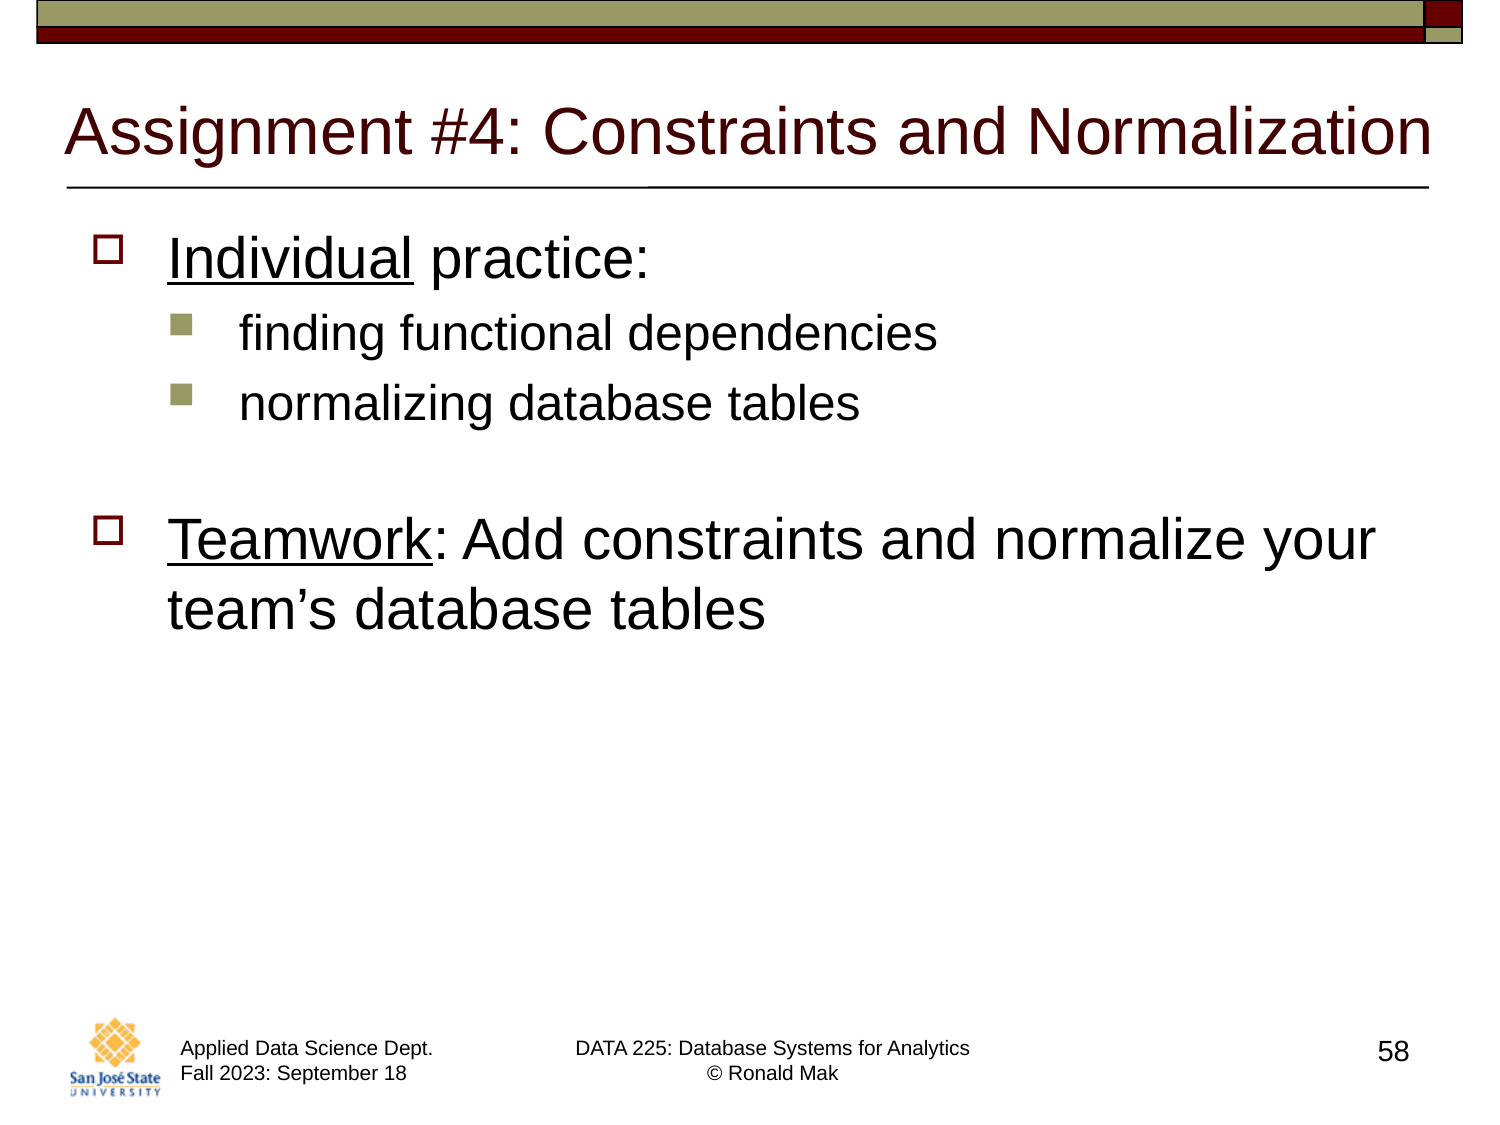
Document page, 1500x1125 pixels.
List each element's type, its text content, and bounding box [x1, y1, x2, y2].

slide_number 58 [1112, 1025, 1425, 1100]
list Individual practice: finding functional dependencies normalizing database tables Teamwork: Add constraints and normalize your team’s database tables [75, 212, 1425, 1006]
title Assignment #4: Constraints and Normalization [45, 67, 1455, 175]
picture [60, 1012, 166, 1112]
